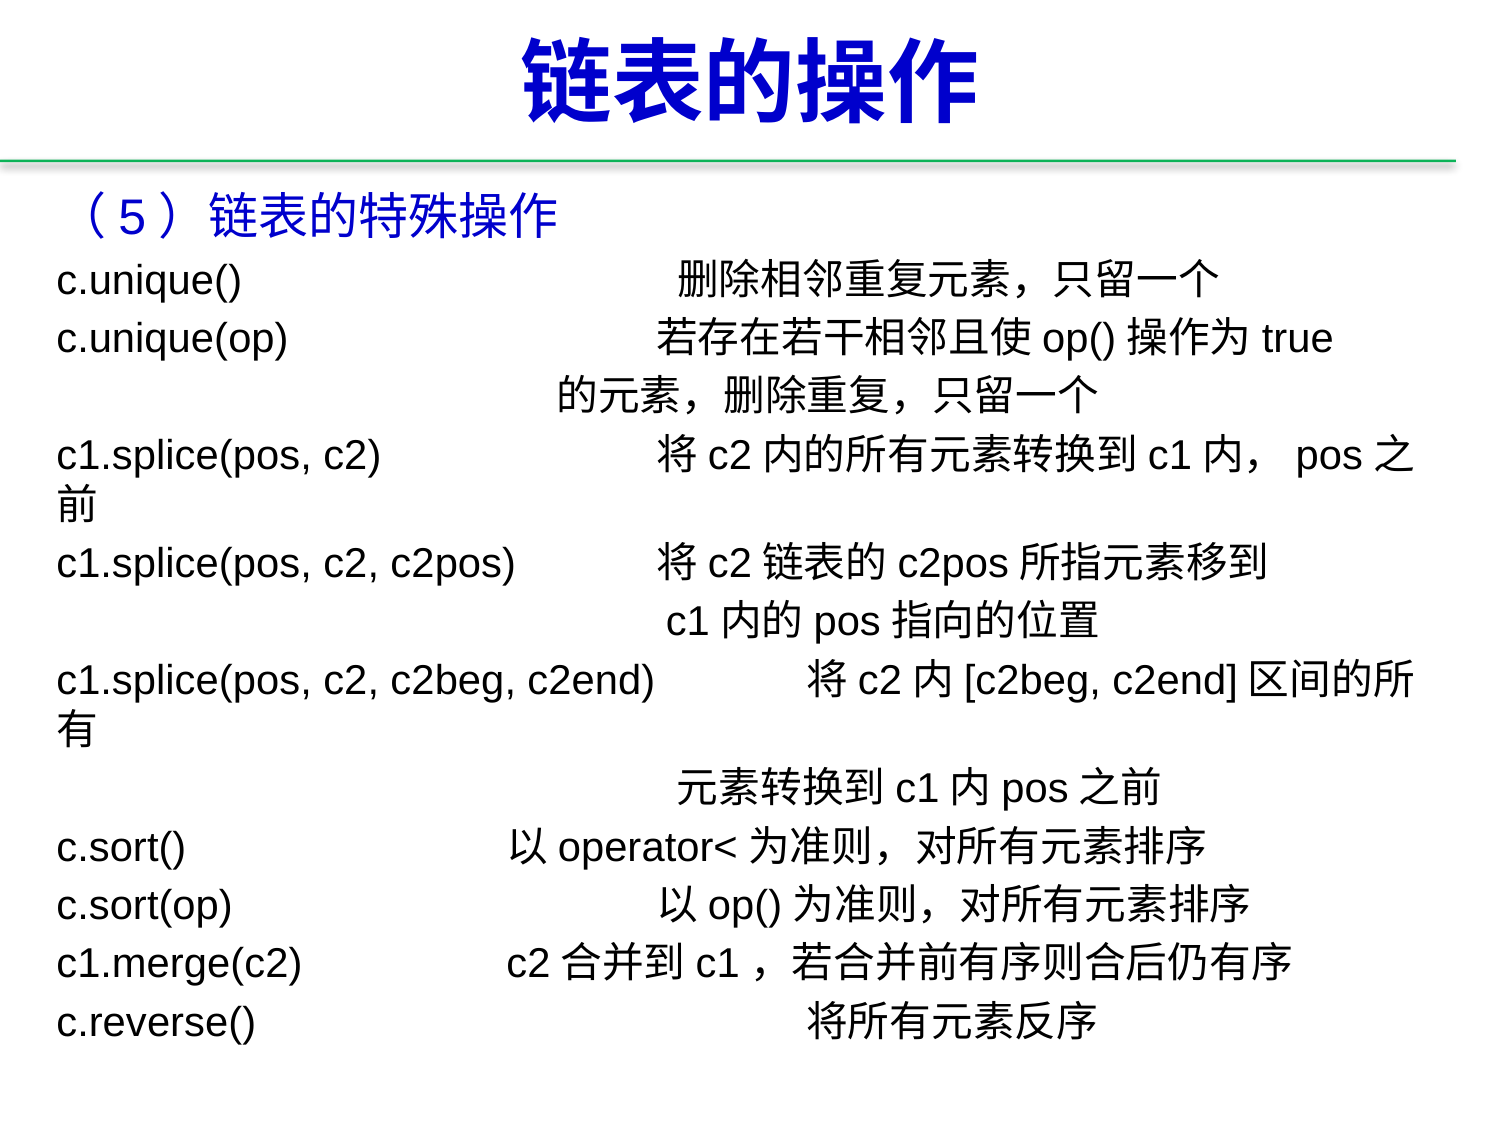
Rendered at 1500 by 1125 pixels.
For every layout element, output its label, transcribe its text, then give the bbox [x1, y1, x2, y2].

title 链表的操作 [75, 12, 1425, 146]
list （5）链表的特殊操作 c.unique() 删除相邻重复元素，只留一个 c.unique(op) 若存在若干相邻且使op()操作为true 的元素，删除重复，只留一个 c1.splice(pos, c2) 将c2内的所有元素转换到c1内，pos之前 c1.splice(pos, c2, c2pos) 将c2链表的c2pos所指元素移到 c1内的pos指向的位置 c1.splice(pos, c2, c2beg, c2end) 将c2内[c2beg, c2end]区间的所有 元素转换到c1内pos之前 c.sort() 以operator<为准则，对所有元素排序 c.sort(op) 以op()为准则，对所有元素排序 c1.merge(c2) c2合并到c1，若合并前有序则合后仍有序 c.reverse() 将所有元素反序 [41, 176, 1456, 1025]
